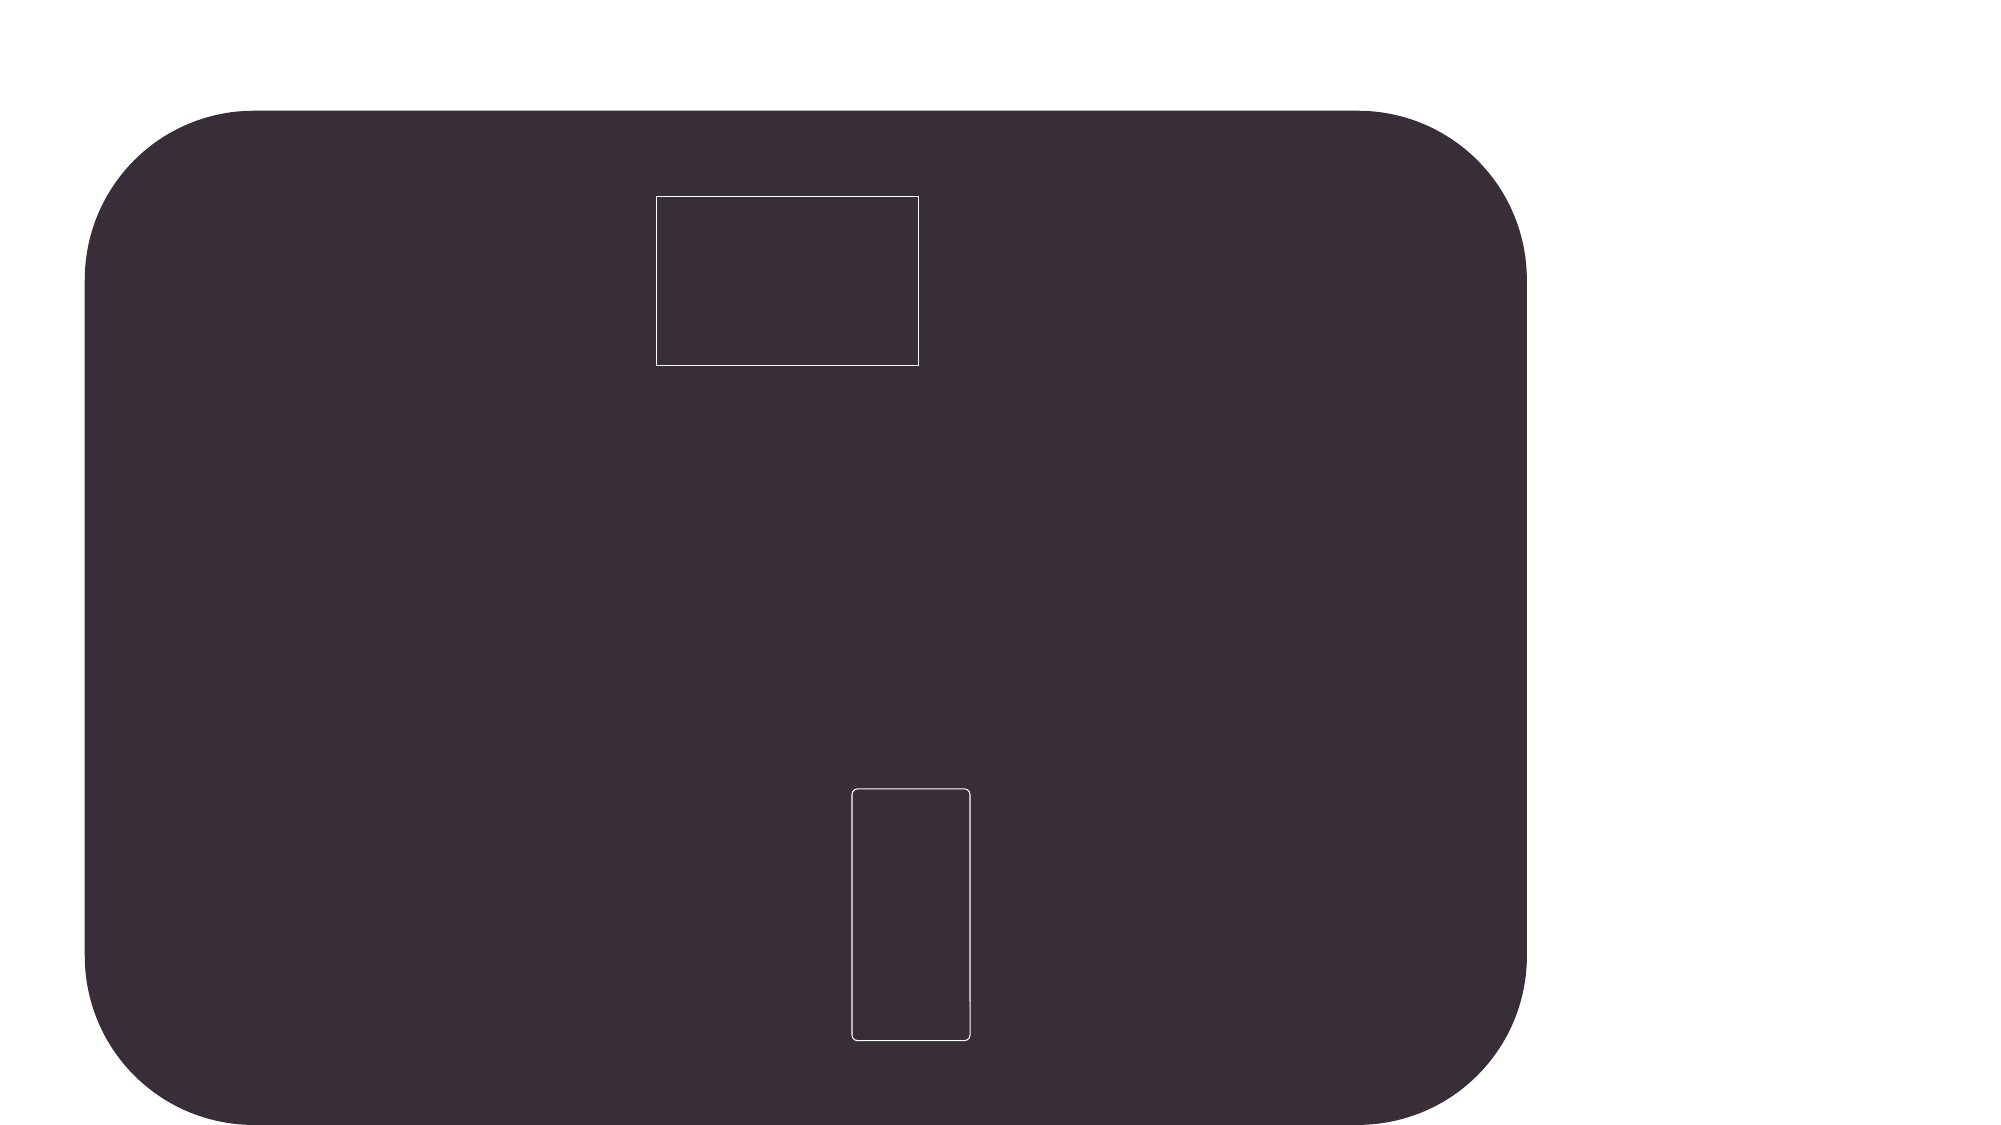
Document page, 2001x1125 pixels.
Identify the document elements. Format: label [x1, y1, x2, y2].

text_box [656, 196, 919, 367]
text_box [850, 787, 972, 1042]
text_box [83, 109, 1528, 1125]
